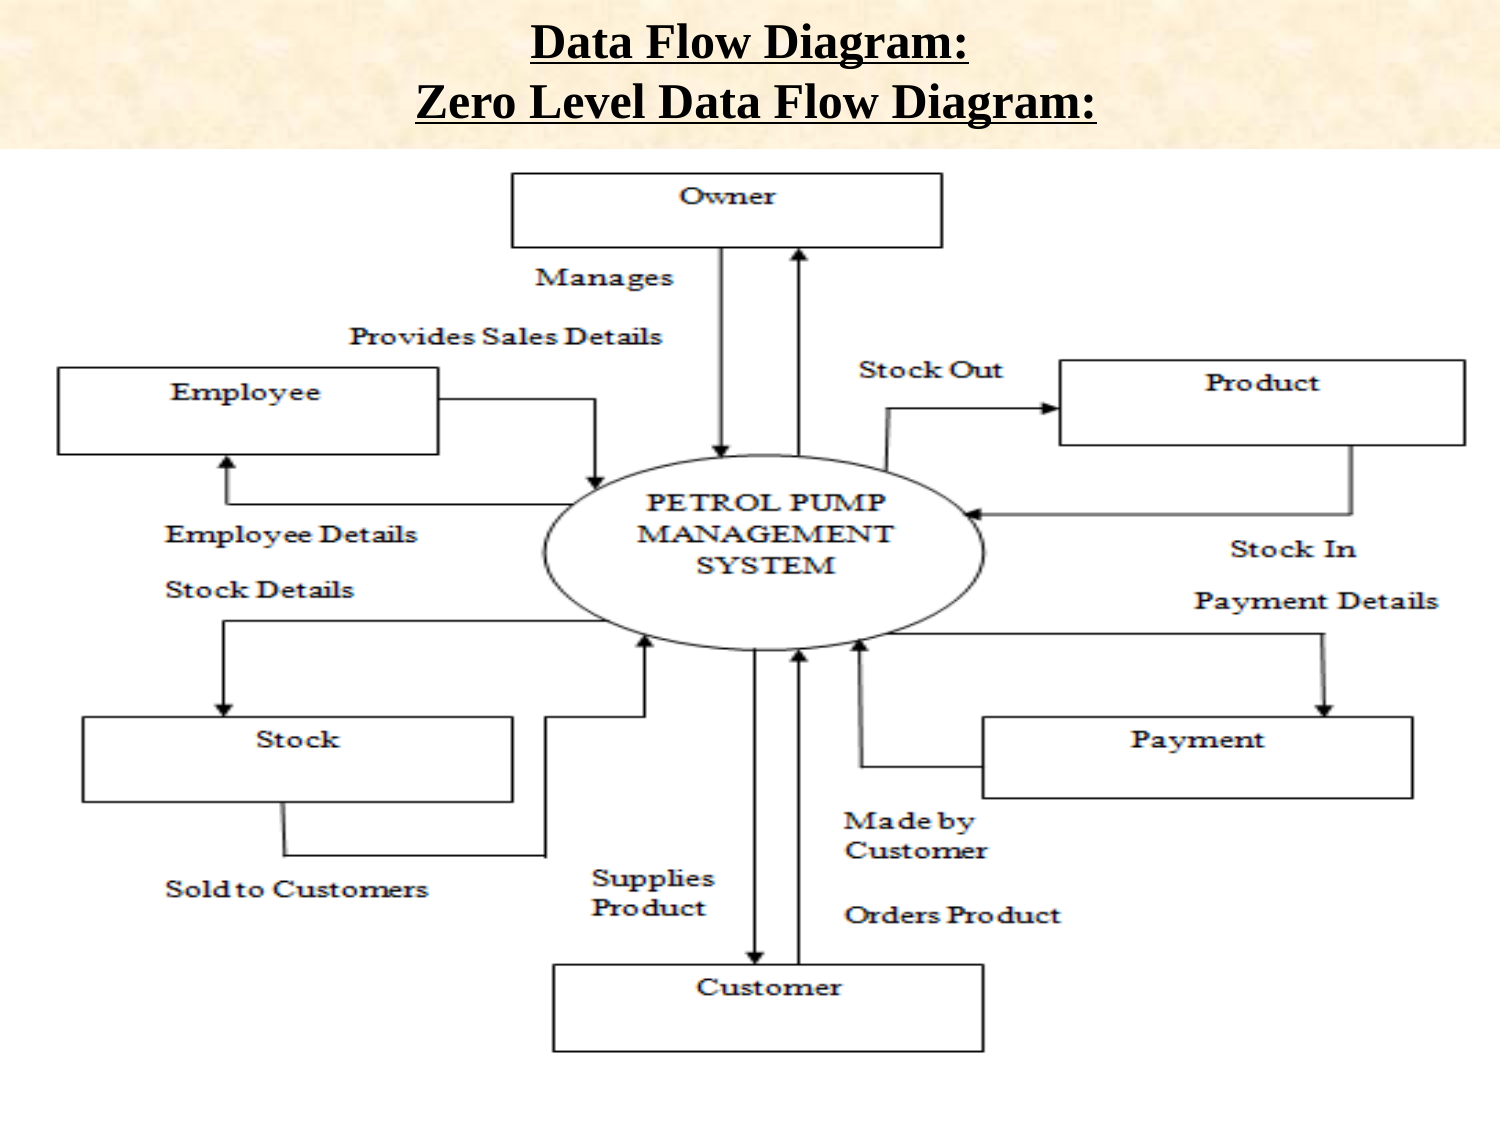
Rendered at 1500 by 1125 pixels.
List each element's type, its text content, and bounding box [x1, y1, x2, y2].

picture [0, 149, 1500, 1125]
text_box Data Flow Diagram: Zero Level Data Flow Diagram: [0, 0, 1500, 149]
